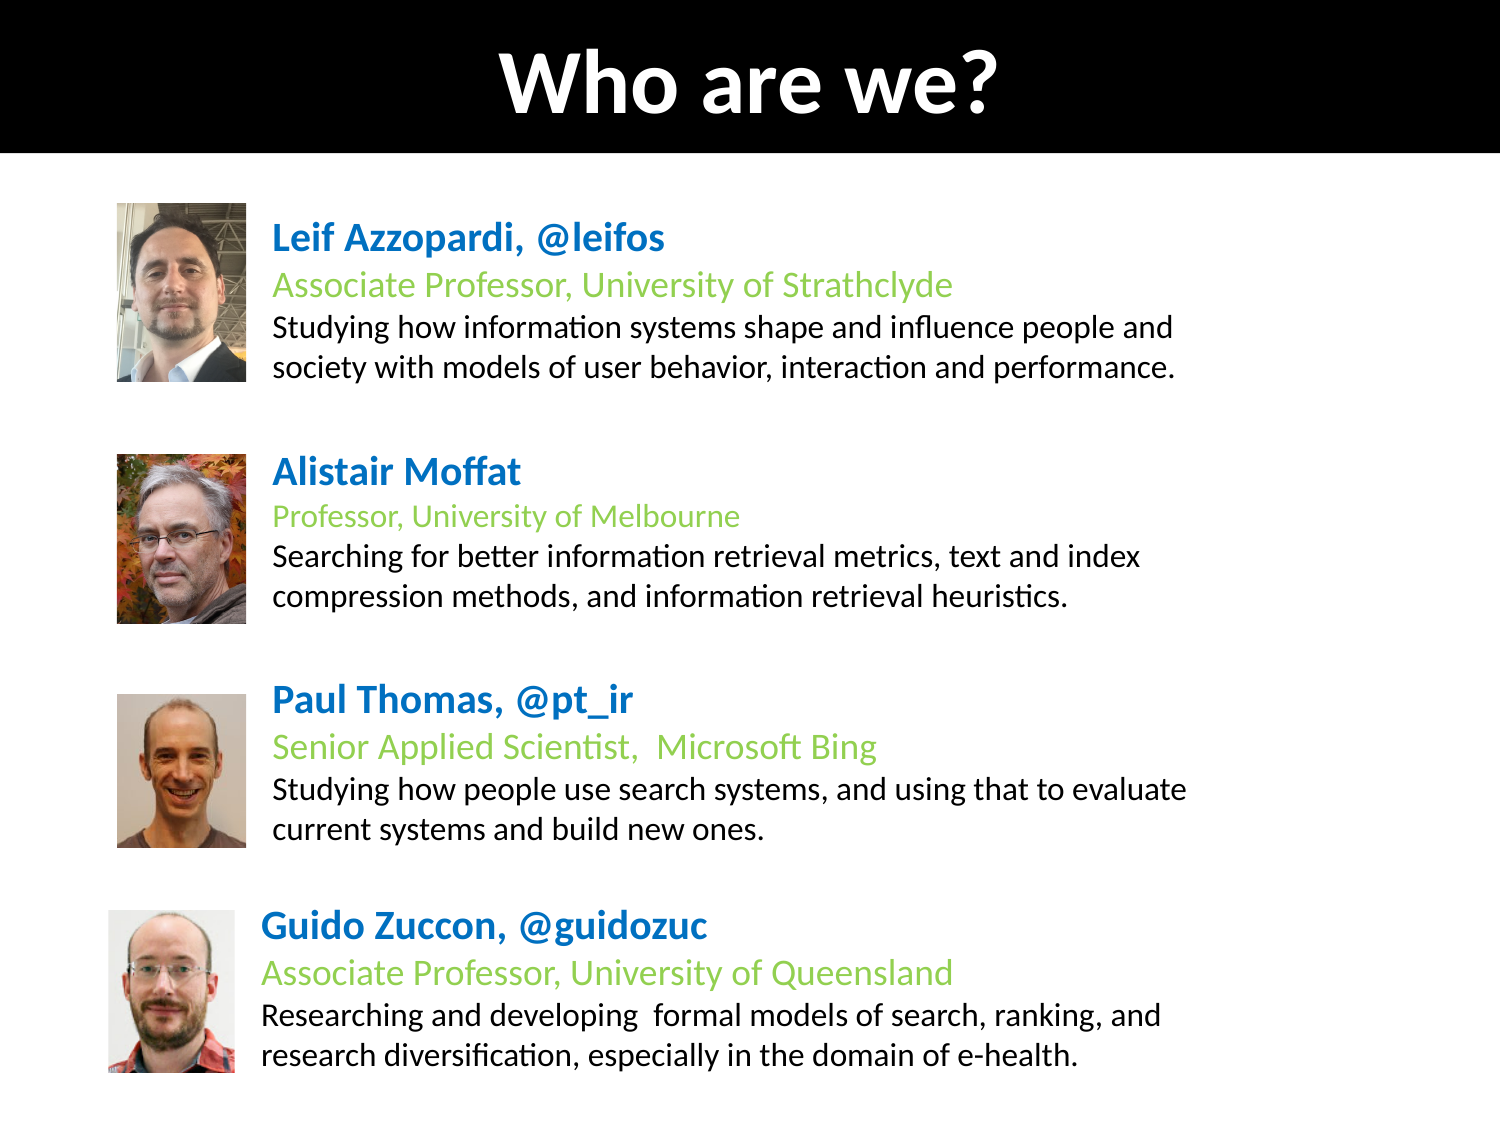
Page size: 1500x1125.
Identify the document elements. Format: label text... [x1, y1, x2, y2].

picture [116, 452, 247, 624]
picture [108, 910, 235, 1073]
picture [116, 203, 247, 382]
text_box Guido Zuccon, @guidozuc Associate Professor, University of Queensland Researching and developing formal models of search, ranking, and research diversification, especially in the domain of e-health. [246, 890, 1225, 1081]
picture [116, 693, 247, 848]
text_box Leif Azzopardi, @leifos Associate Professor, University of Strathclyde Studying how information systems shape and influence people and society with models of user behavior, interaction and performance. [257, 202, 1225, 393]
title Who are we? [0, 0, 1500, 154]
text_box Paul Thomas, @pt_ir Senior Applied Scientist, Microsoft Bing Studying how people use search systems, and using that to evaluate current systems and build new ones. [257, 664, 1225, 855]
text_box Alistair Moffat Professor, University of Melbourne Searching for better information retrieval metrics, text and index compression methods, and information retrieval heuristics. [257, 436, 1225, 622]
